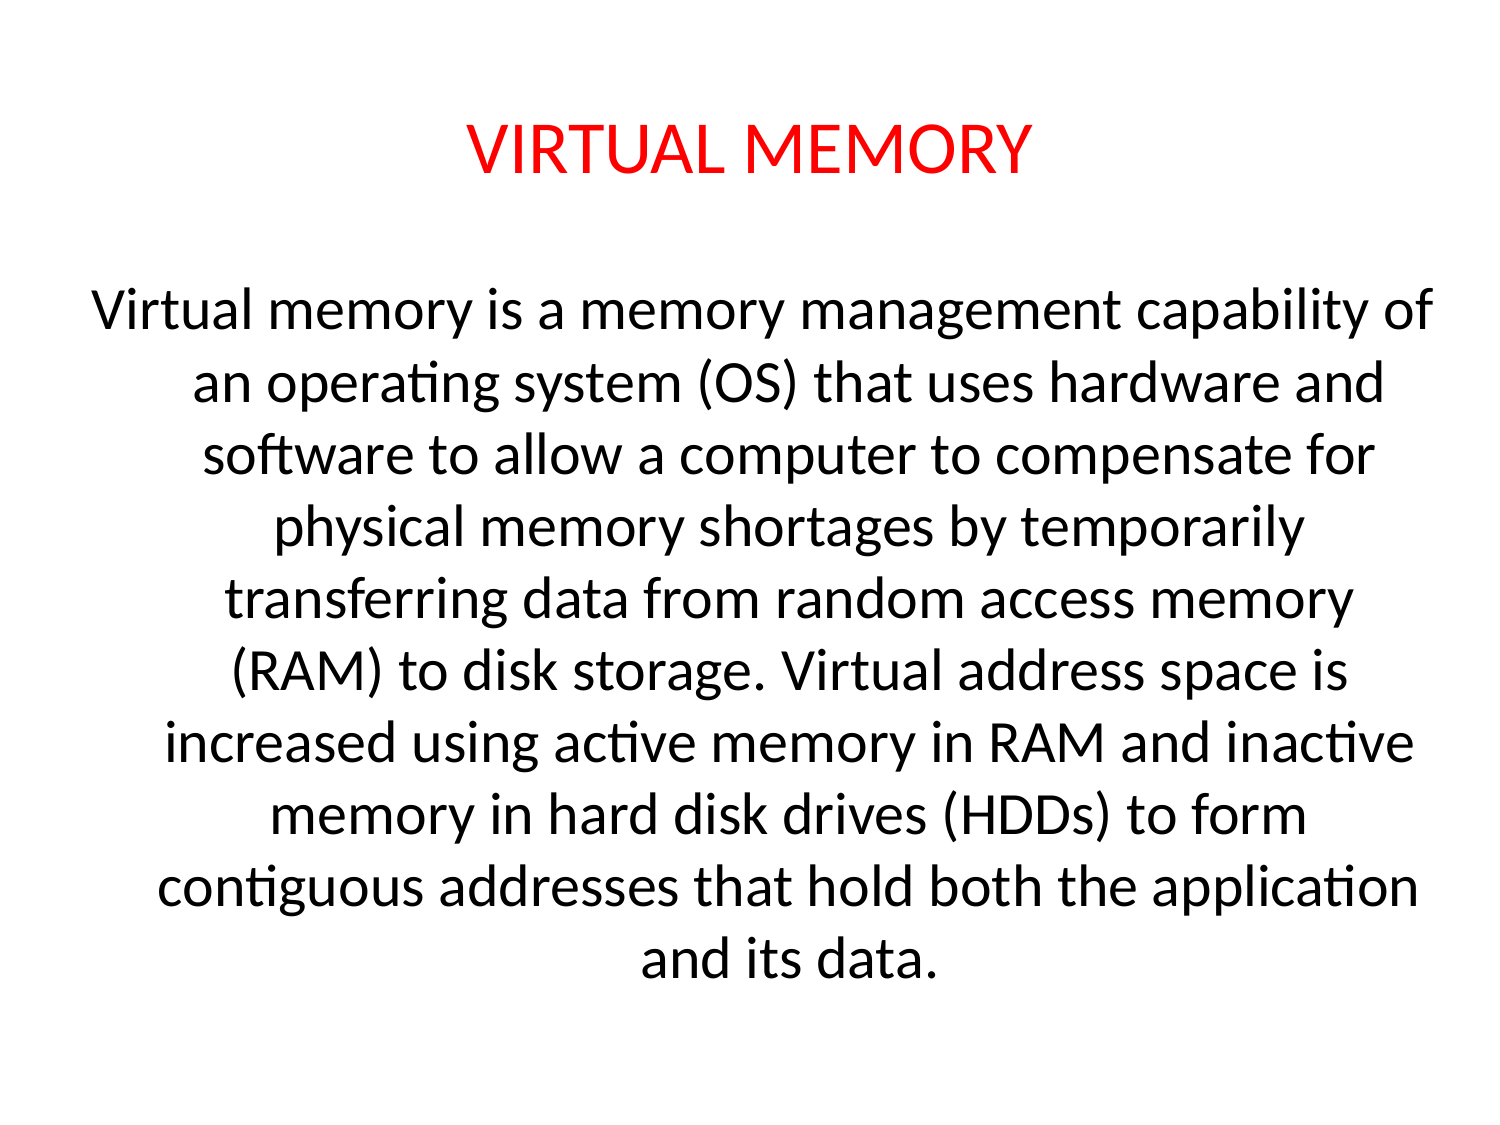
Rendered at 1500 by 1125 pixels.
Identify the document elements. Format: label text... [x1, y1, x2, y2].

title VIRTUAL MEMORY [75, 125, 1425, 262]
list Virtual memory is a memory management capability of an operating system (OS) that uses hardware and software to allow a computer to compensate for physical memory shortages by temporarily transferring data from random access memory (RAM) to disk storage. Virtual address space is increased using active memory in RAM and inactive memory in hard disk drives (HDDs) to form contiguous addresses that hold both the application and its data. [75, 262, 1450, 1005]
